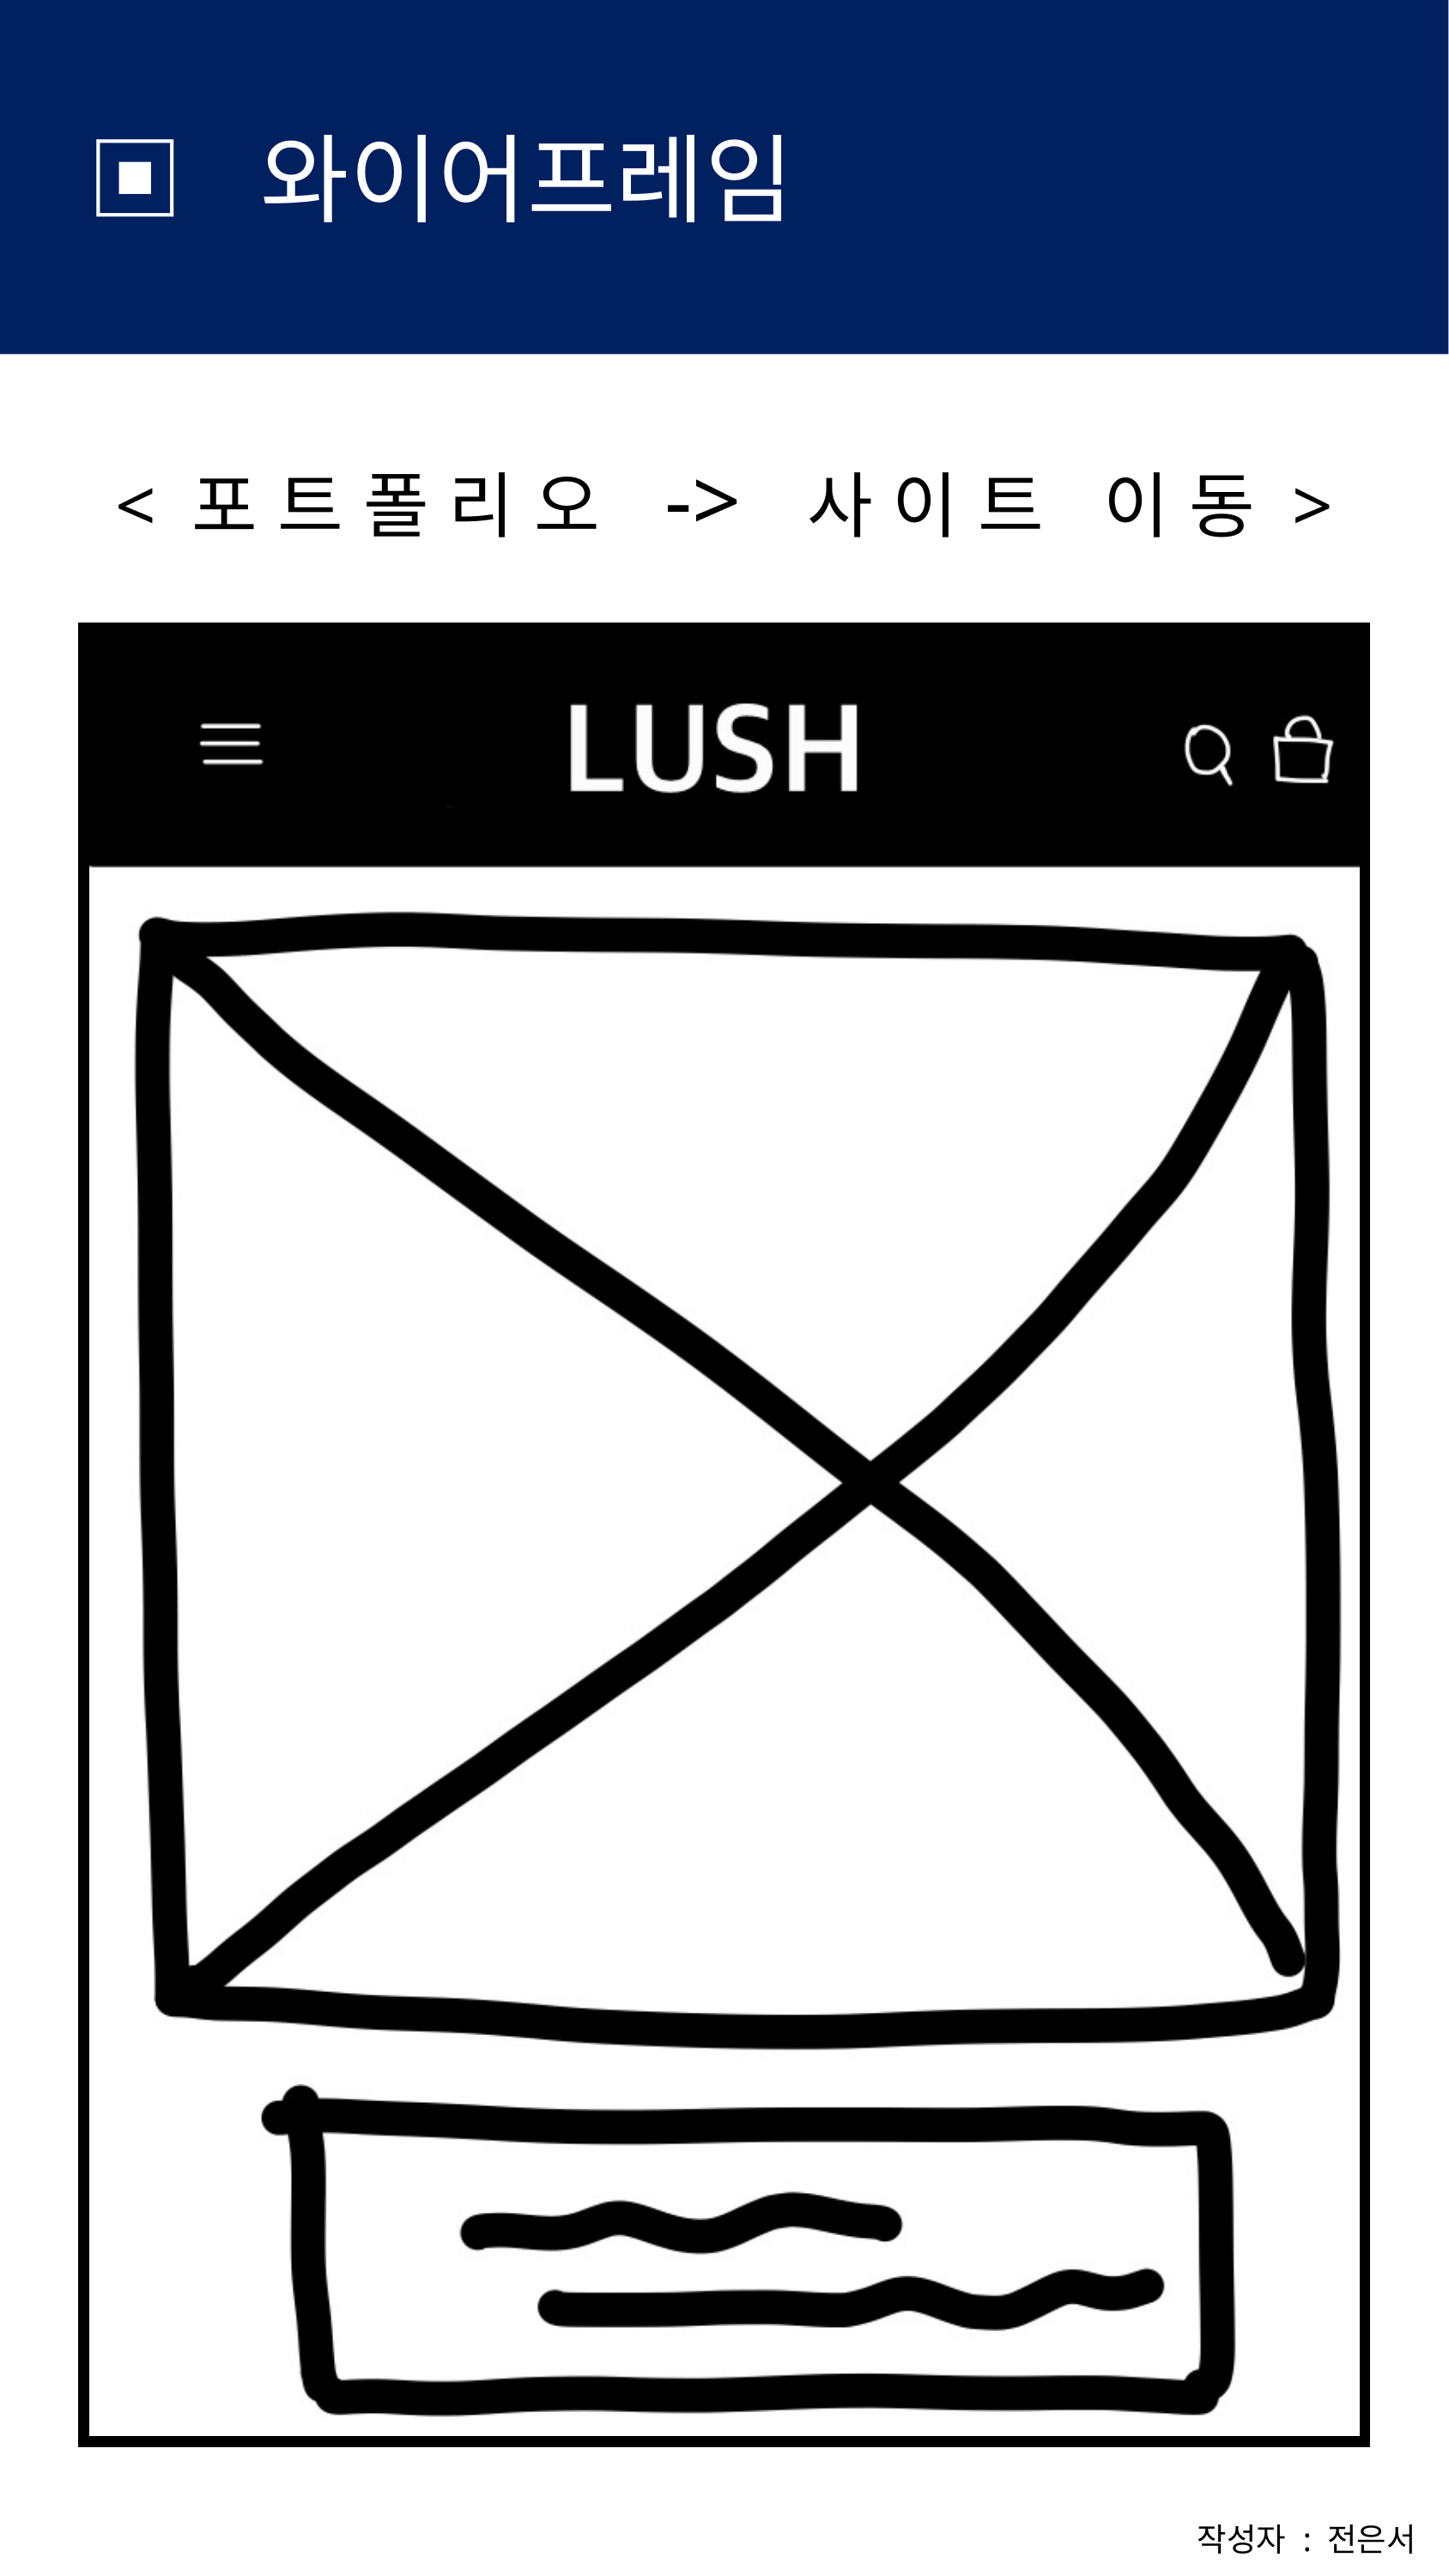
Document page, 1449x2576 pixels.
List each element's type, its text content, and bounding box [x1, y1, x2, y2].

text_box 작성자 : 전은서 [1185, 2512, 1429, 2565]
text_box ▣ 와이어프레임 [74, 112, 807, 241]
picture [88, 633, 1361, 2437]
text_box [0, 0, 1449, 356]
text_box < 포 트 폴 리 오 -> 사 이 트 이 동 > [0, 440, 1449, 556]
